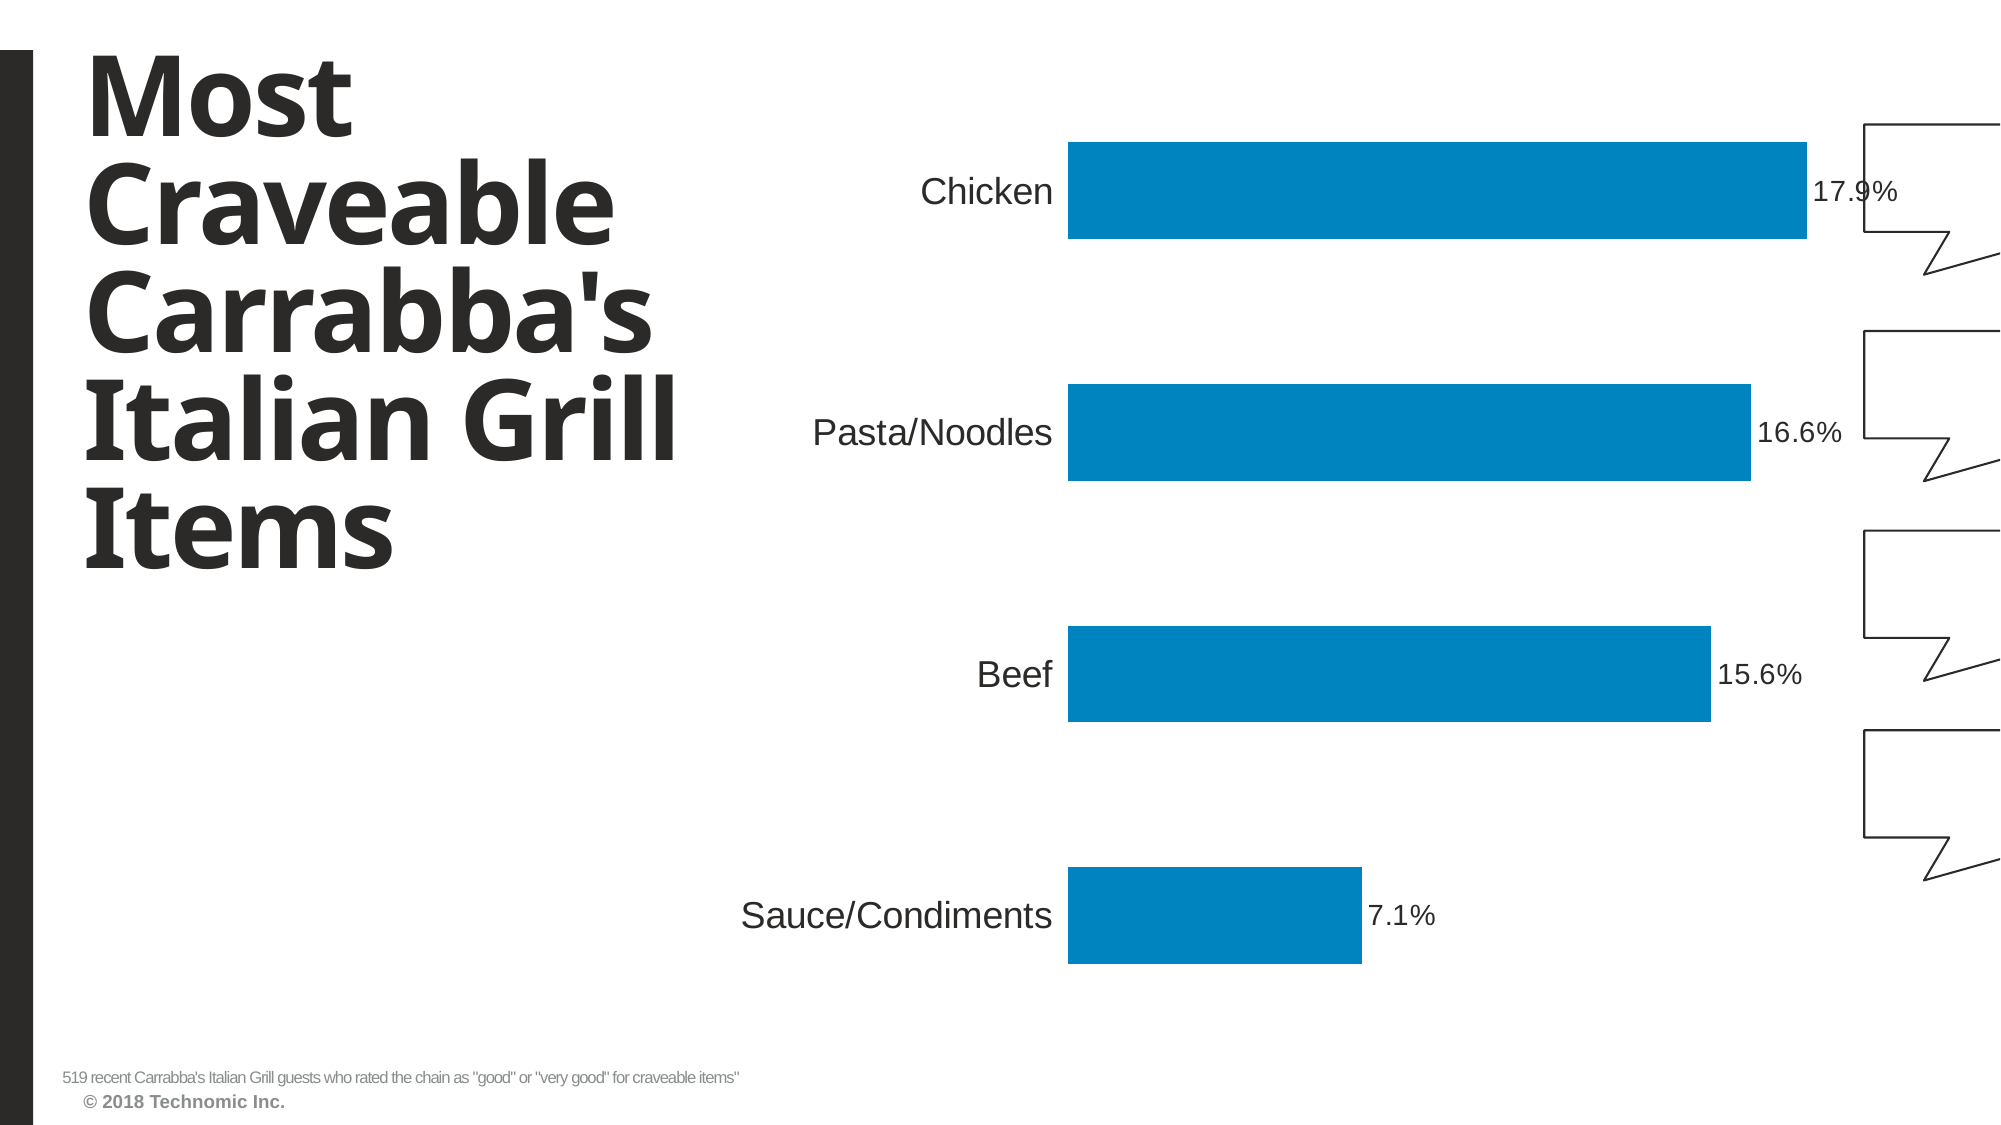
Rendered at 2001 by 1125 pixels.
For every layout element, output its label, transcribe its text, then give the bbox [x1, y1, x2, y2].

list 519 recent Carrabba's Italian Grill guests who rated the chain as "good" or "very good" for craveable items" [62, 1067, 888, 1125]
chart [716, 49, 1917, 1057]
title Most Craveable Carrabba's Italian Grill Items [83, 50, 714, 338]
